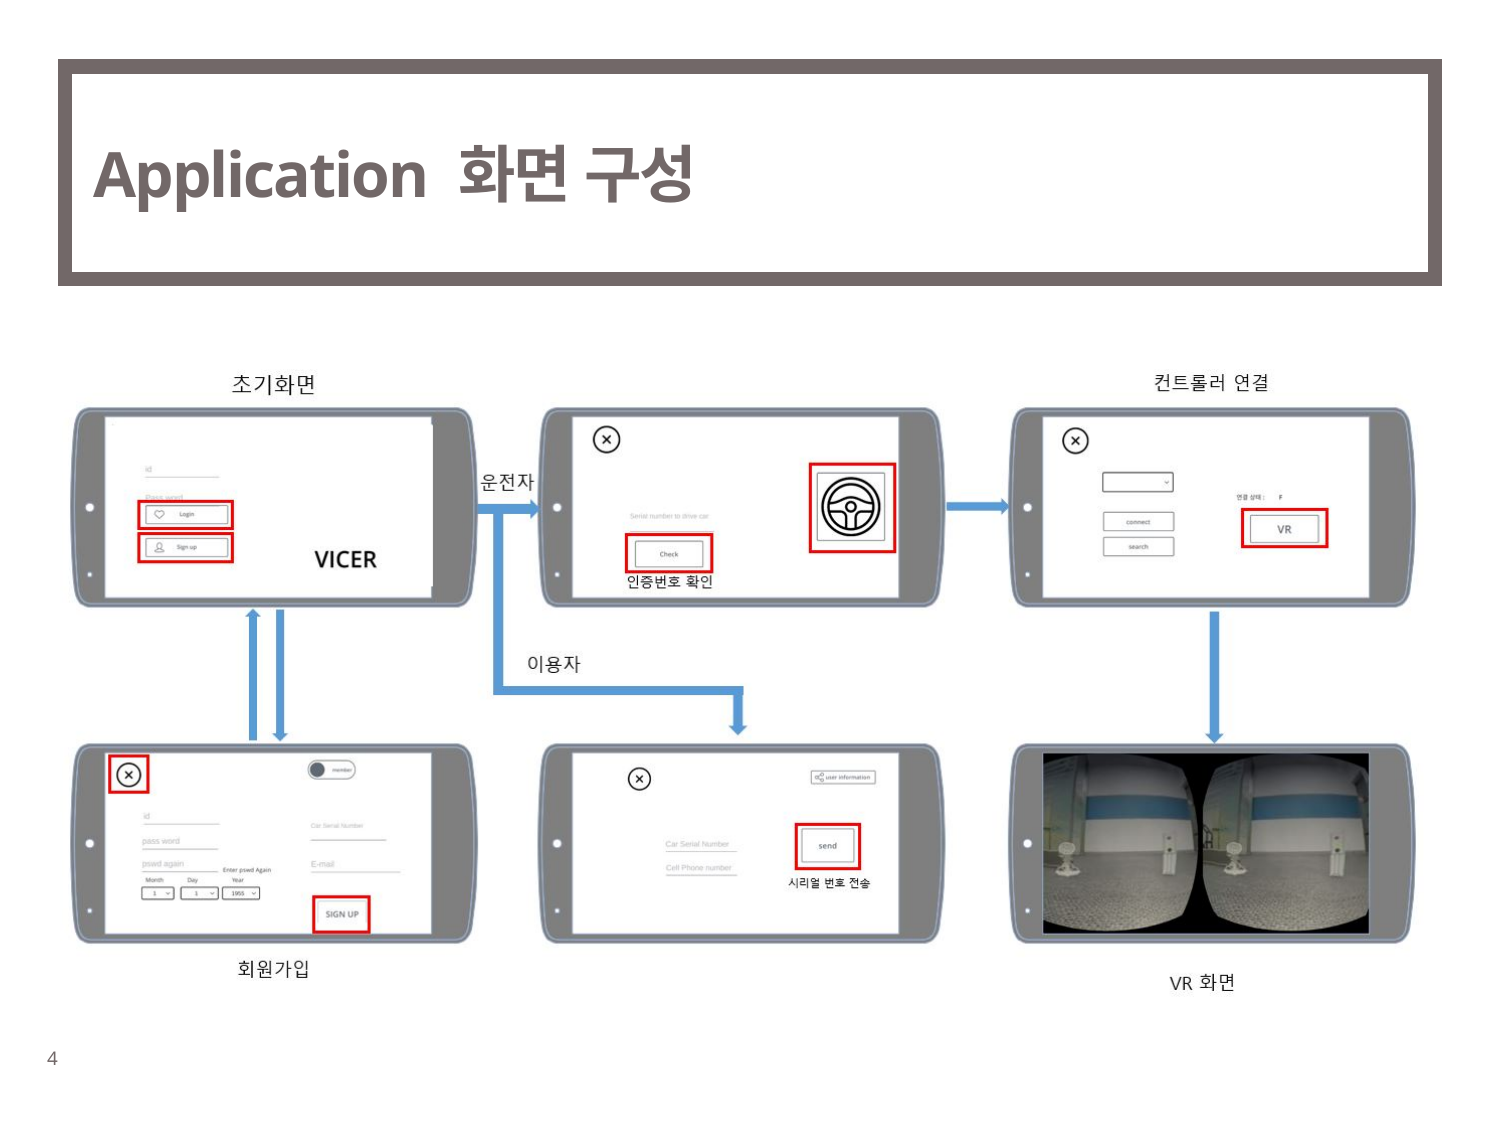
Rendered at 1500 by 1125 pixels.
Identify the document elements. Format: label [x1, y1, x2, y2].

picture [59, 361, 1424, 1000]
text_box [1153, 19, 1424, 197]
text_box [63, 64, 1437, 281]
